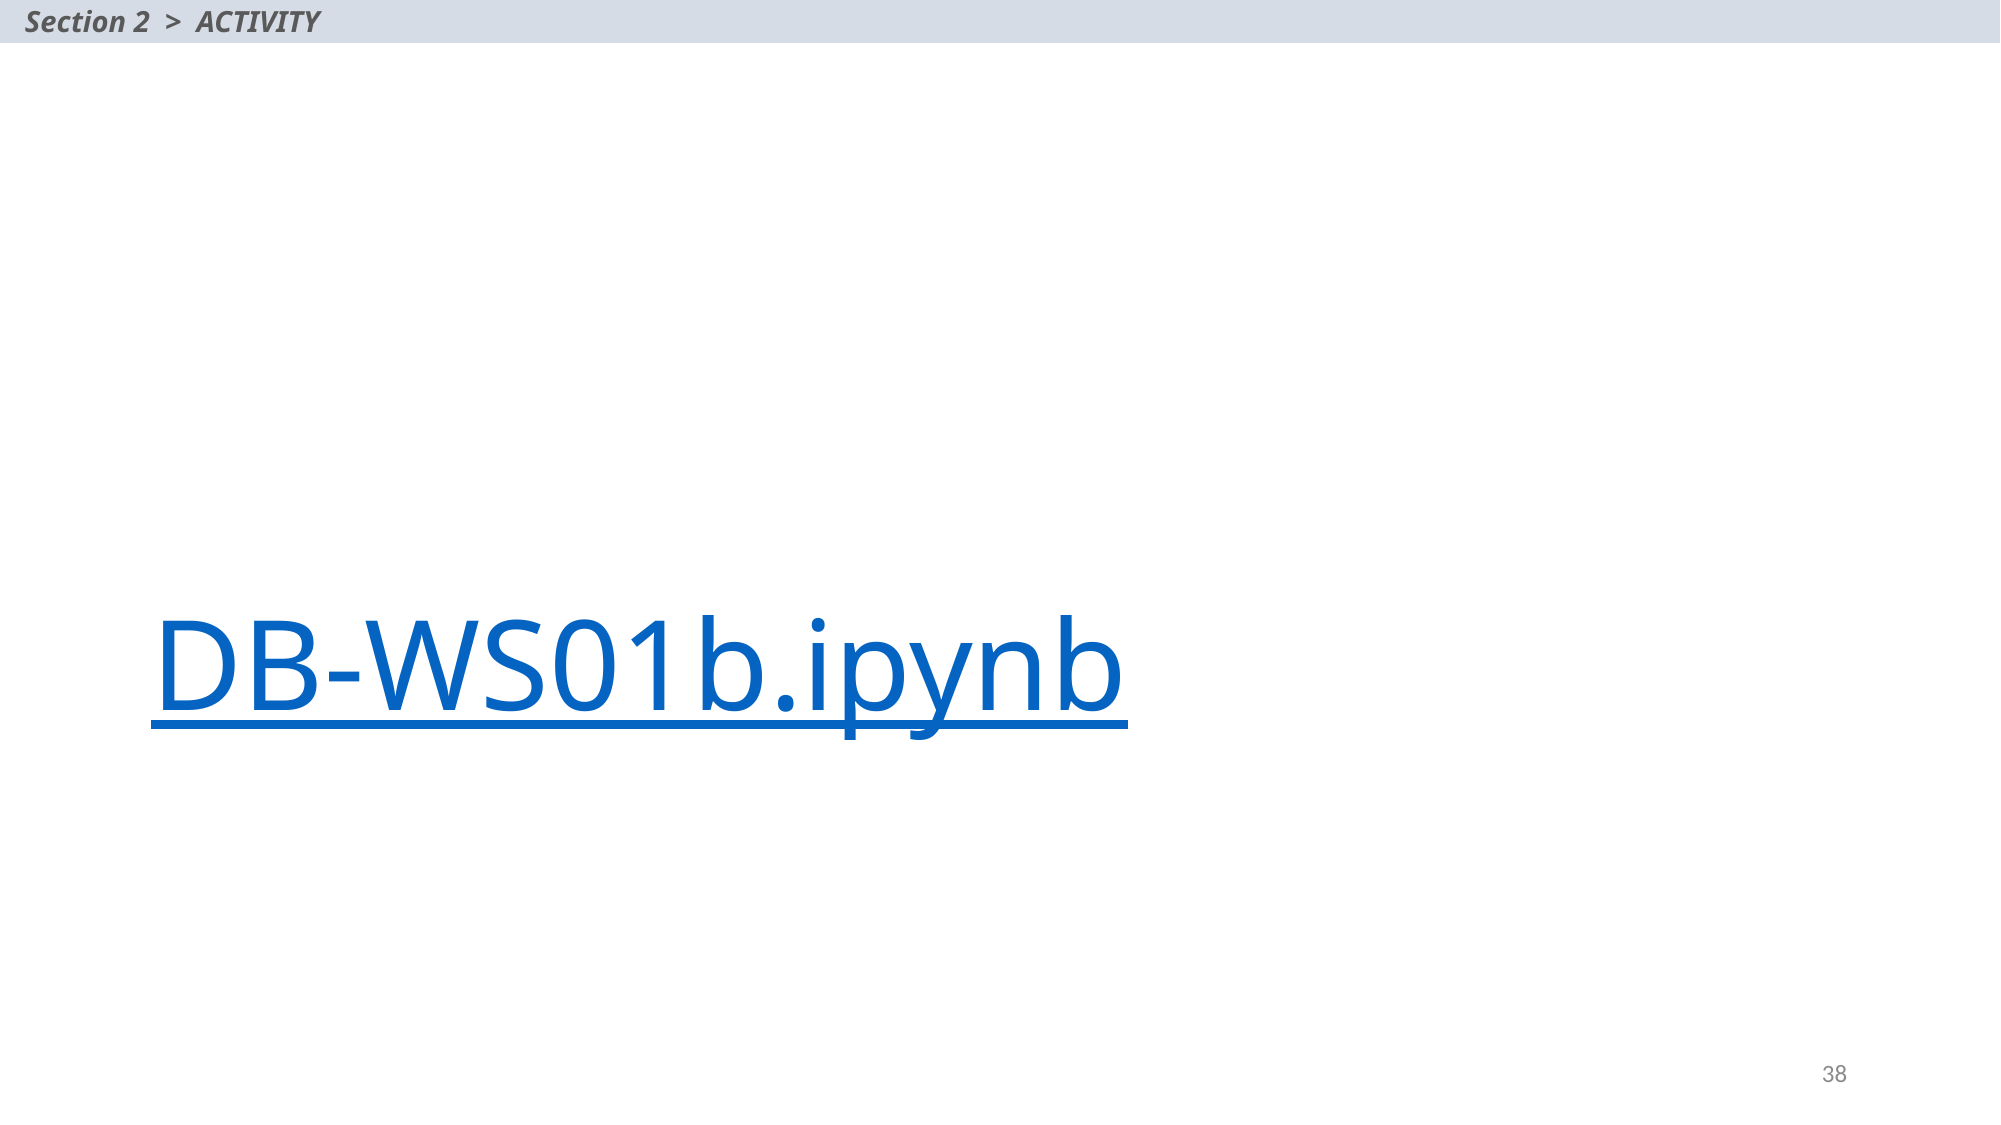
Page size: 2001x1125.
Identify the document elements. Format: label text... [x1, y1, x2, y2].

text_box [0, 0, 2000, 47]
slide_number 38 [1412, 1042, 1863, 1103]
title DB-WS01b.ipynb [136, 280, 1862, 749]
